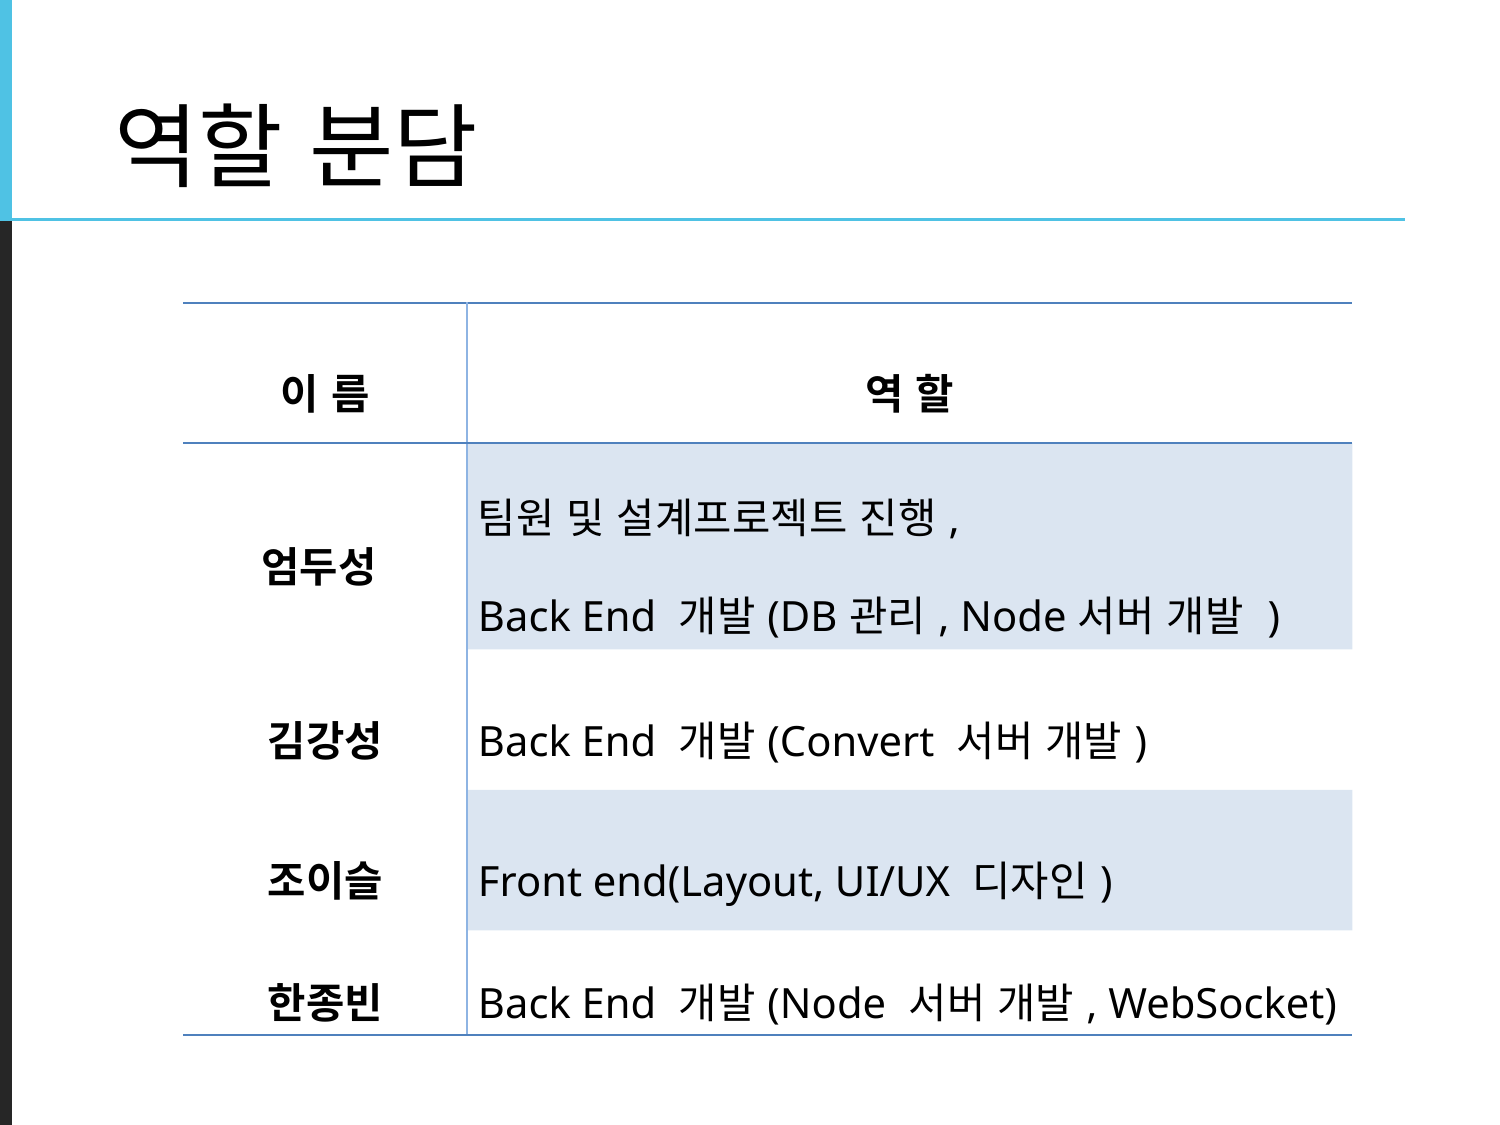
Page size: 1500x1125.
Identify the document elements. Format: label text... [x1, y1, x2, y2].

table_cell 조이슬 [183, 790, 466, 930]
table_cell 팀원 및 설계프로젝트 진행, Back End 개발(DB관리, Node서버 개발 ) [468, 444, 1352, 649]
table_header 이 름 [183, 304, 466, 442]
table_cell Back End 개발(Convert 서버 개발) [468, 649, 1352, 790]
title 역할 분담 [99, 18, 1400, 207]
table_cell 엄두성 [183, 444, 466, 649]
table_header 역 할 [468, 304, 1352, 442]
table_cell 김강성 [183, 649, 466, 790]
table_cell Front end(Layout, UI/UX 디자인) [468, 790, 1352, 930]
table_cell 한종빈 [183, 930, 466, 1034]
table_cell Back End 개발(Node 서버 개발, WebSocket) [468, 930, 1352, 1034]
